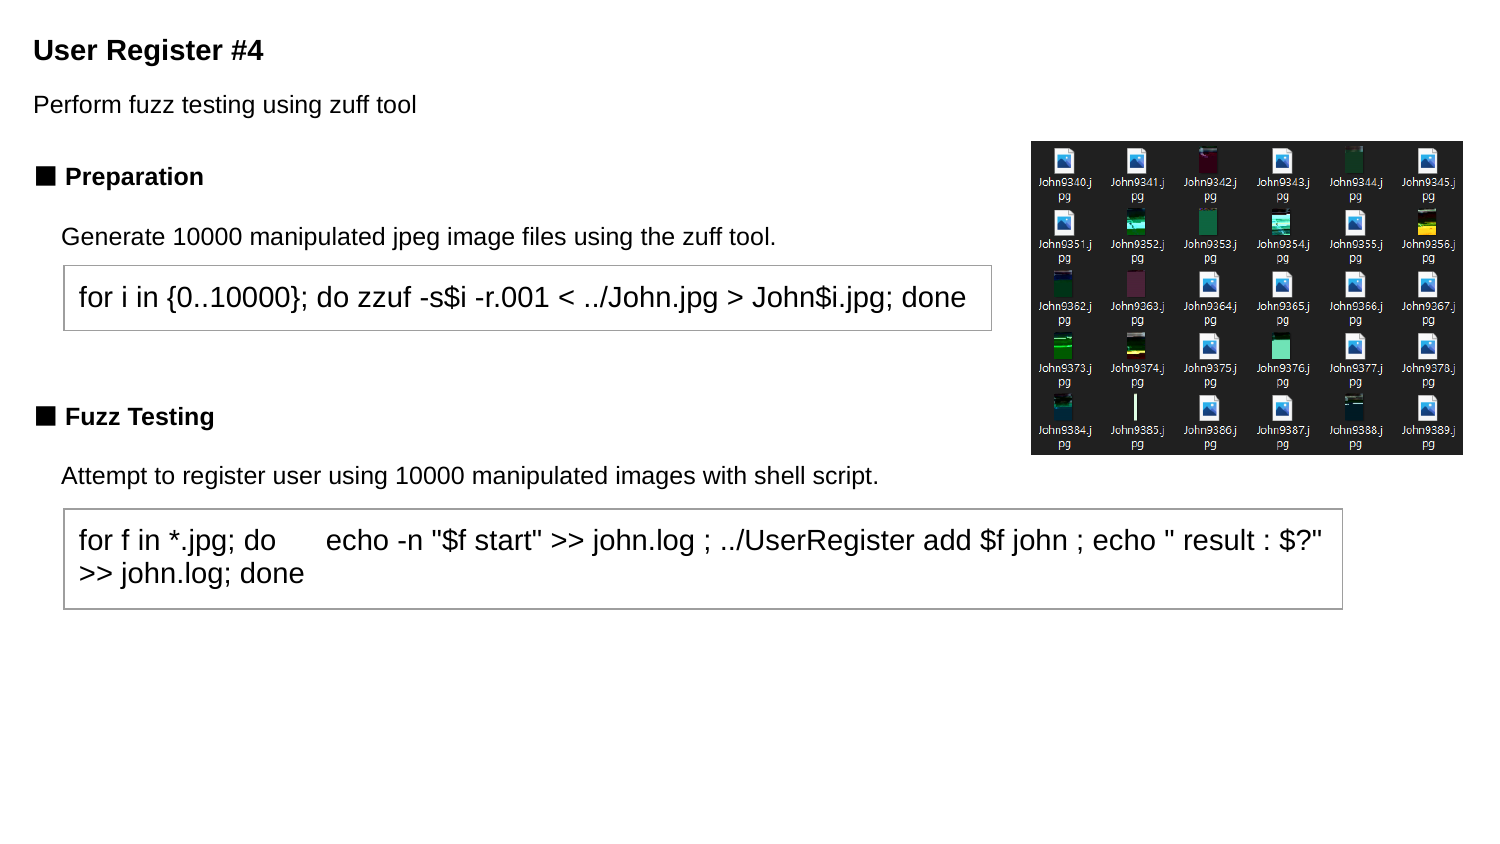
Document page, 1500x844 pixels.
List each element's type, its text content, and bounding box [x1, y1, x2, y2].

text_box Perform fuzz testing using zuff tool [18, 74, 975, 134]
text_box ⬛ Preparation Generate 10000 manipulated jpeg image files using the zuff tool. ⬛ Fuzz Testing Attempt to register user using 10000 manipulated images with shell script. [18, 145, 1389, 505]
picture [1031, 141, 1463, 456]
table_header for i in {0..10000}; do zzuf -s$i -r.001 < ../John.jpg > John$i.jpg; done [65, 266, 991, 330]
text_box User Register #4 [18, 16, 975, 74]
table_header for f in *.jpg; do echo -n "$f start" >> john.log ; ../UserRegister add $f john ; echo " result : $?" >> john.log; done [65, 510, 1342, 608]
